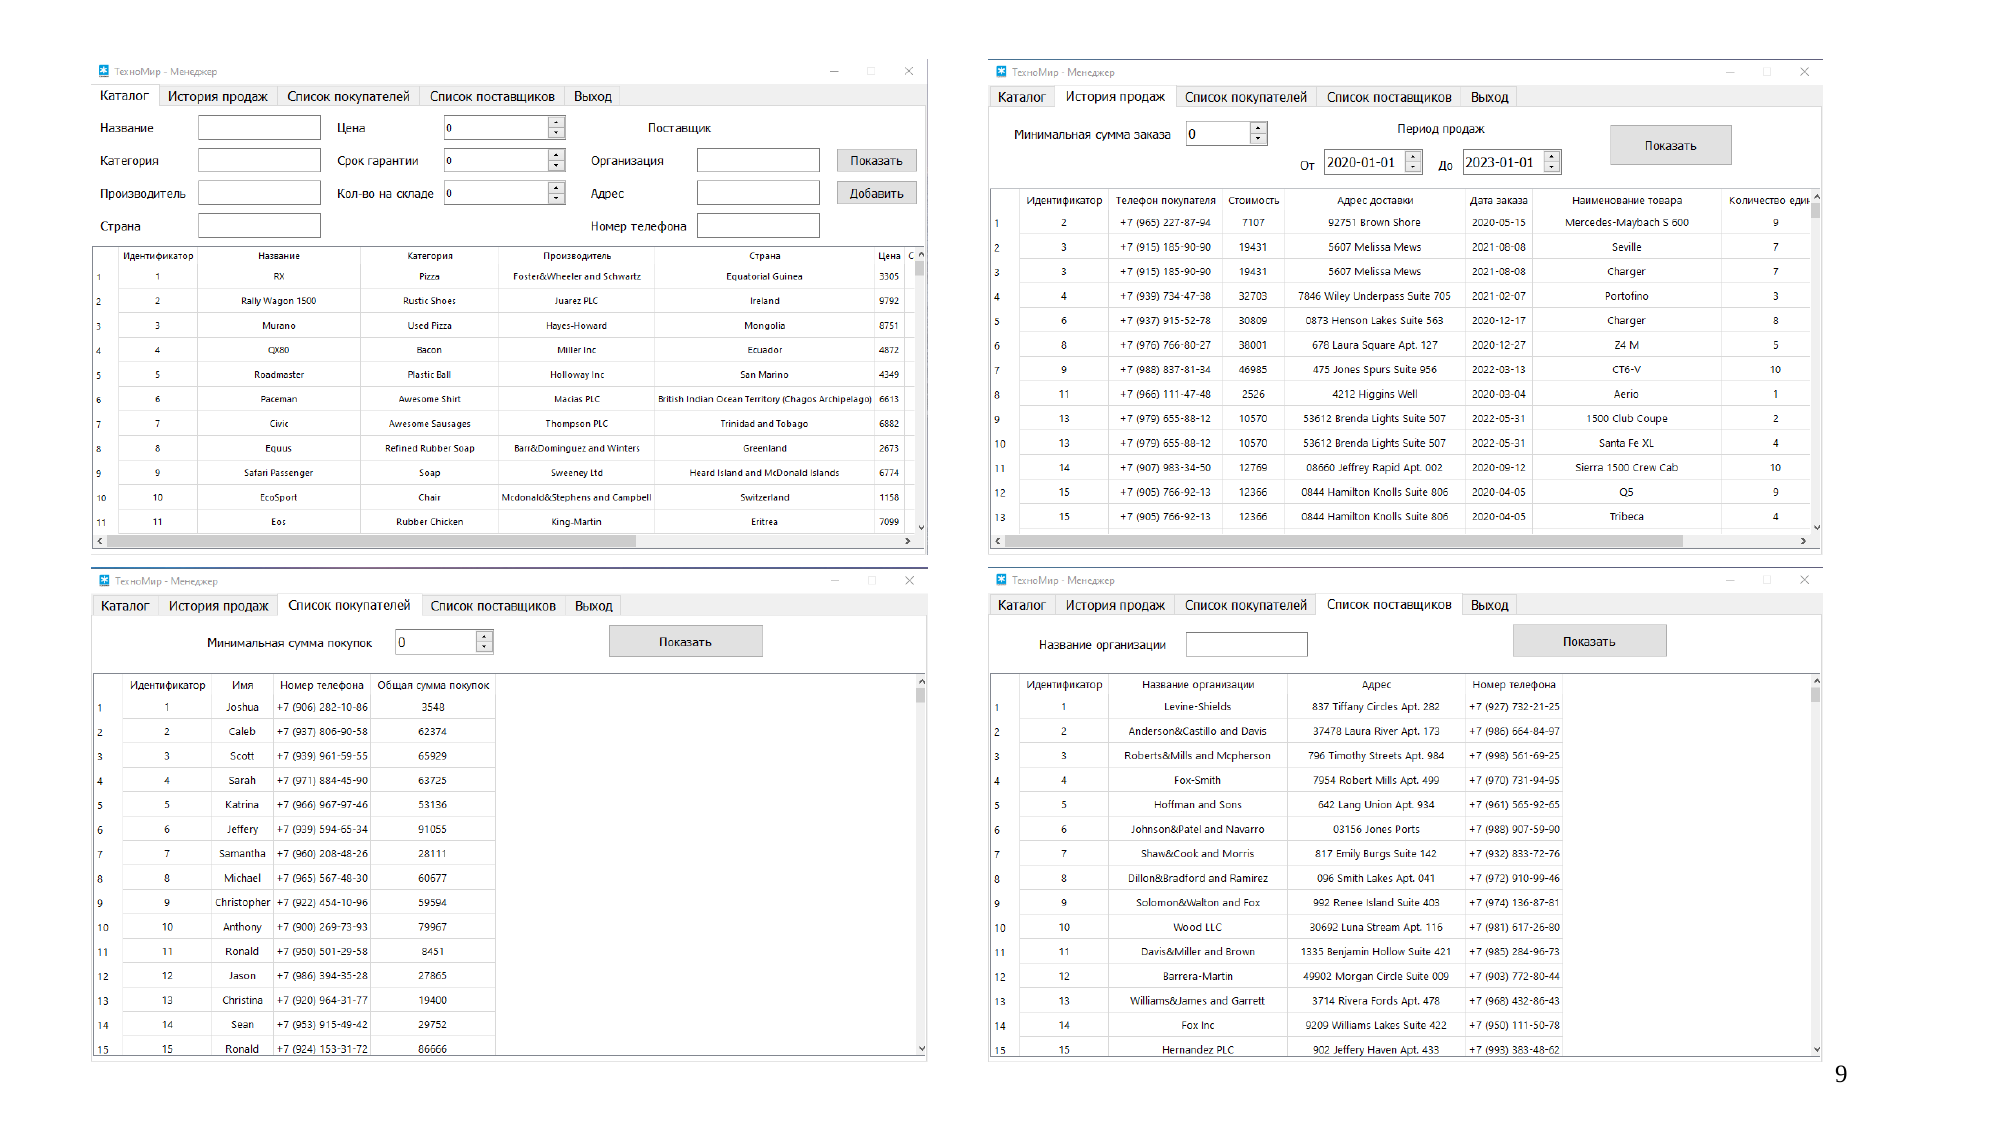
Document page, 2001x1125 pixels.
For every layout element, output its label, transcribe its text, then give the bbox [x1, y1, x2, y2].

picture [91, 567, 928, 1062]
slide_number 9 [1412, 1042, 1863, 1103]
picture [91, 59, 928, 555]
picture [988, 59, 1824, 555]
picture [988, 567, 1824, 1062]
